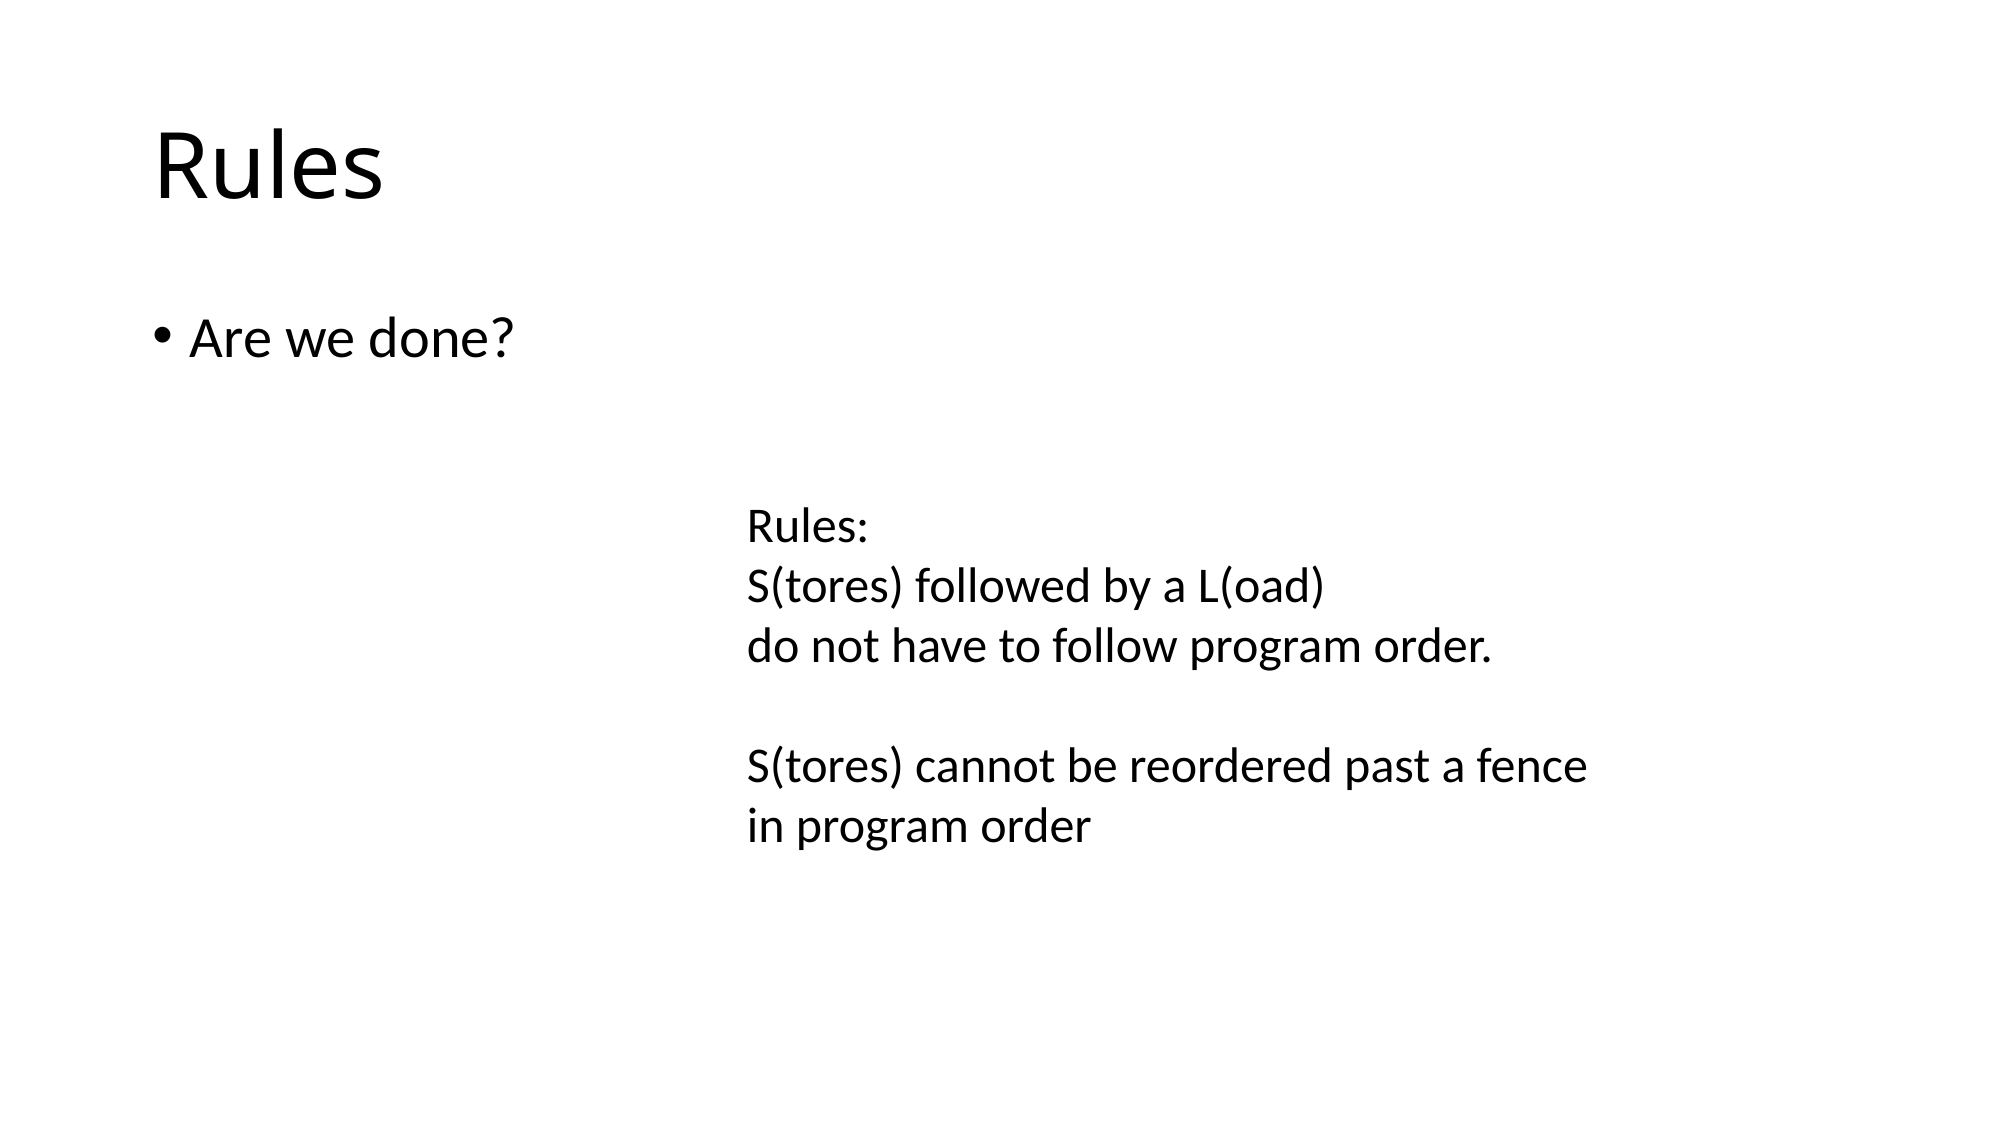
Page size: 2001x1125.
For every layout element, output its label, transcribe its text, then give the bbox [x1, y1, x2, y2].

text_box [328, 113, 359, 174]
text_box Rules: S(tores) followed by a L(oad) do not have to follow program order. S(tores) cannot be reordered past a fence in program order [732, 485, 1604, 861]
title Rules [137, 59, 1863, 278]
list Are we done? [137, 299, 1863, 1014]
